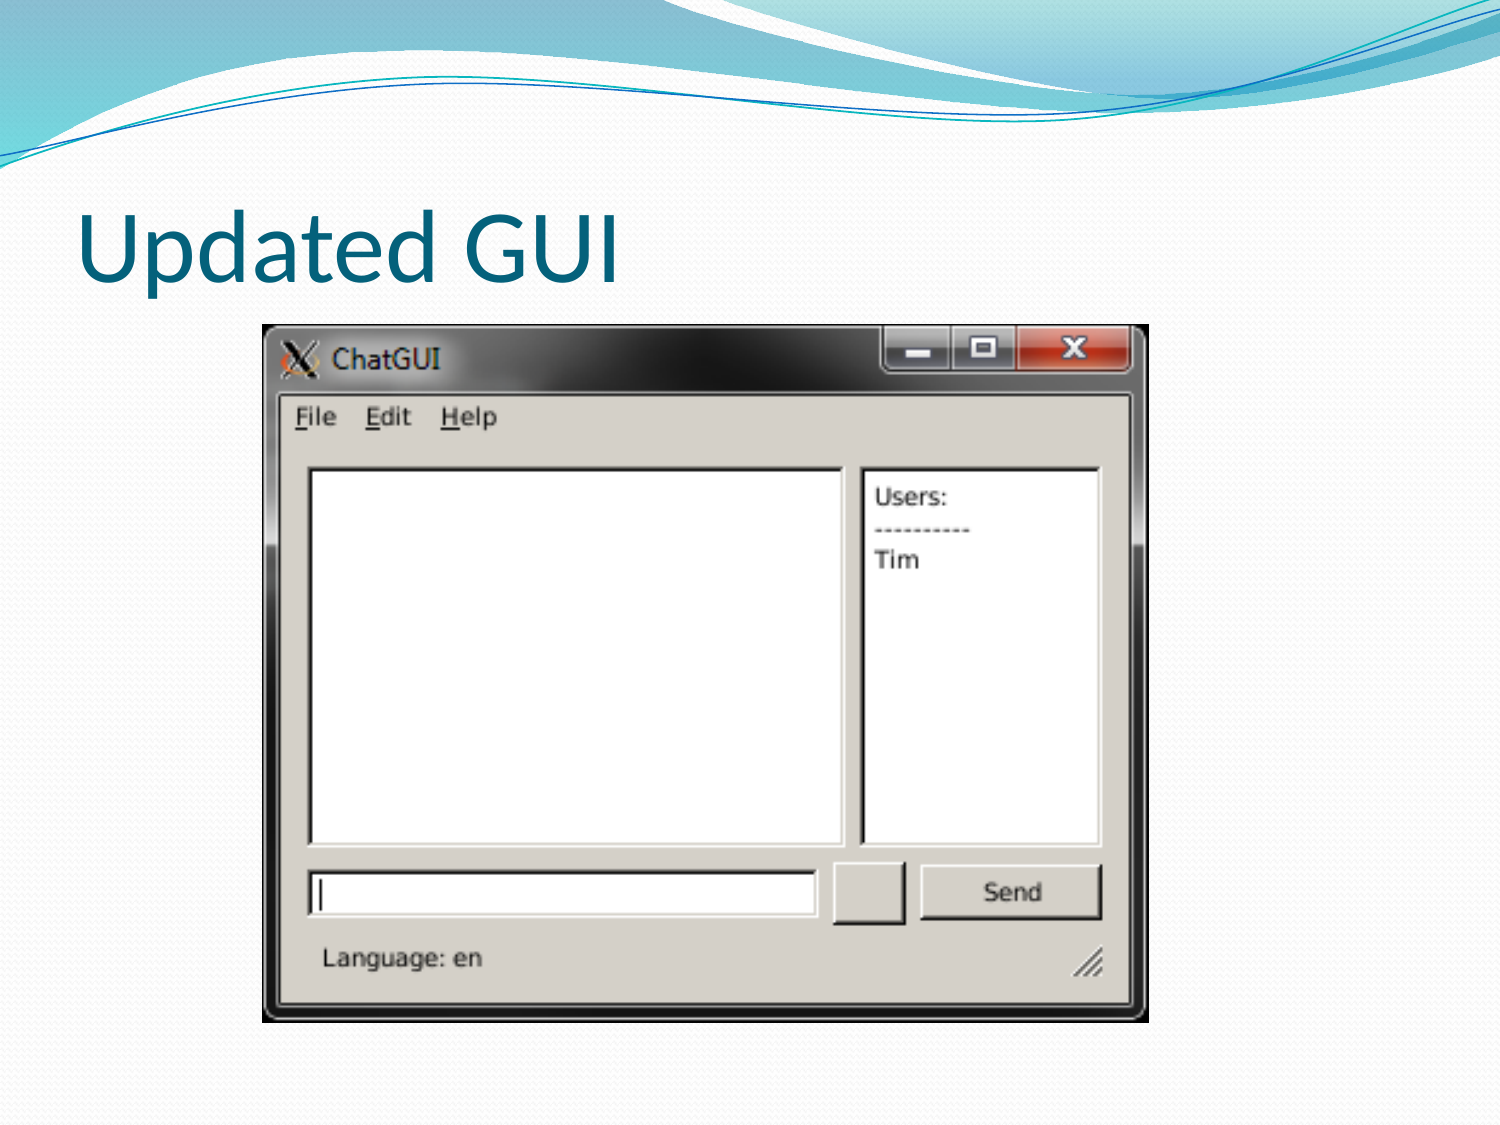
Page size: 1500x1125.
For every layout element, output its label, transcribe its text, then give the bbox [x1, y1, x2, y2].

picture [262, 324, 1149, 1023]
title Updated GUI [75, 115, 1425, 303]
